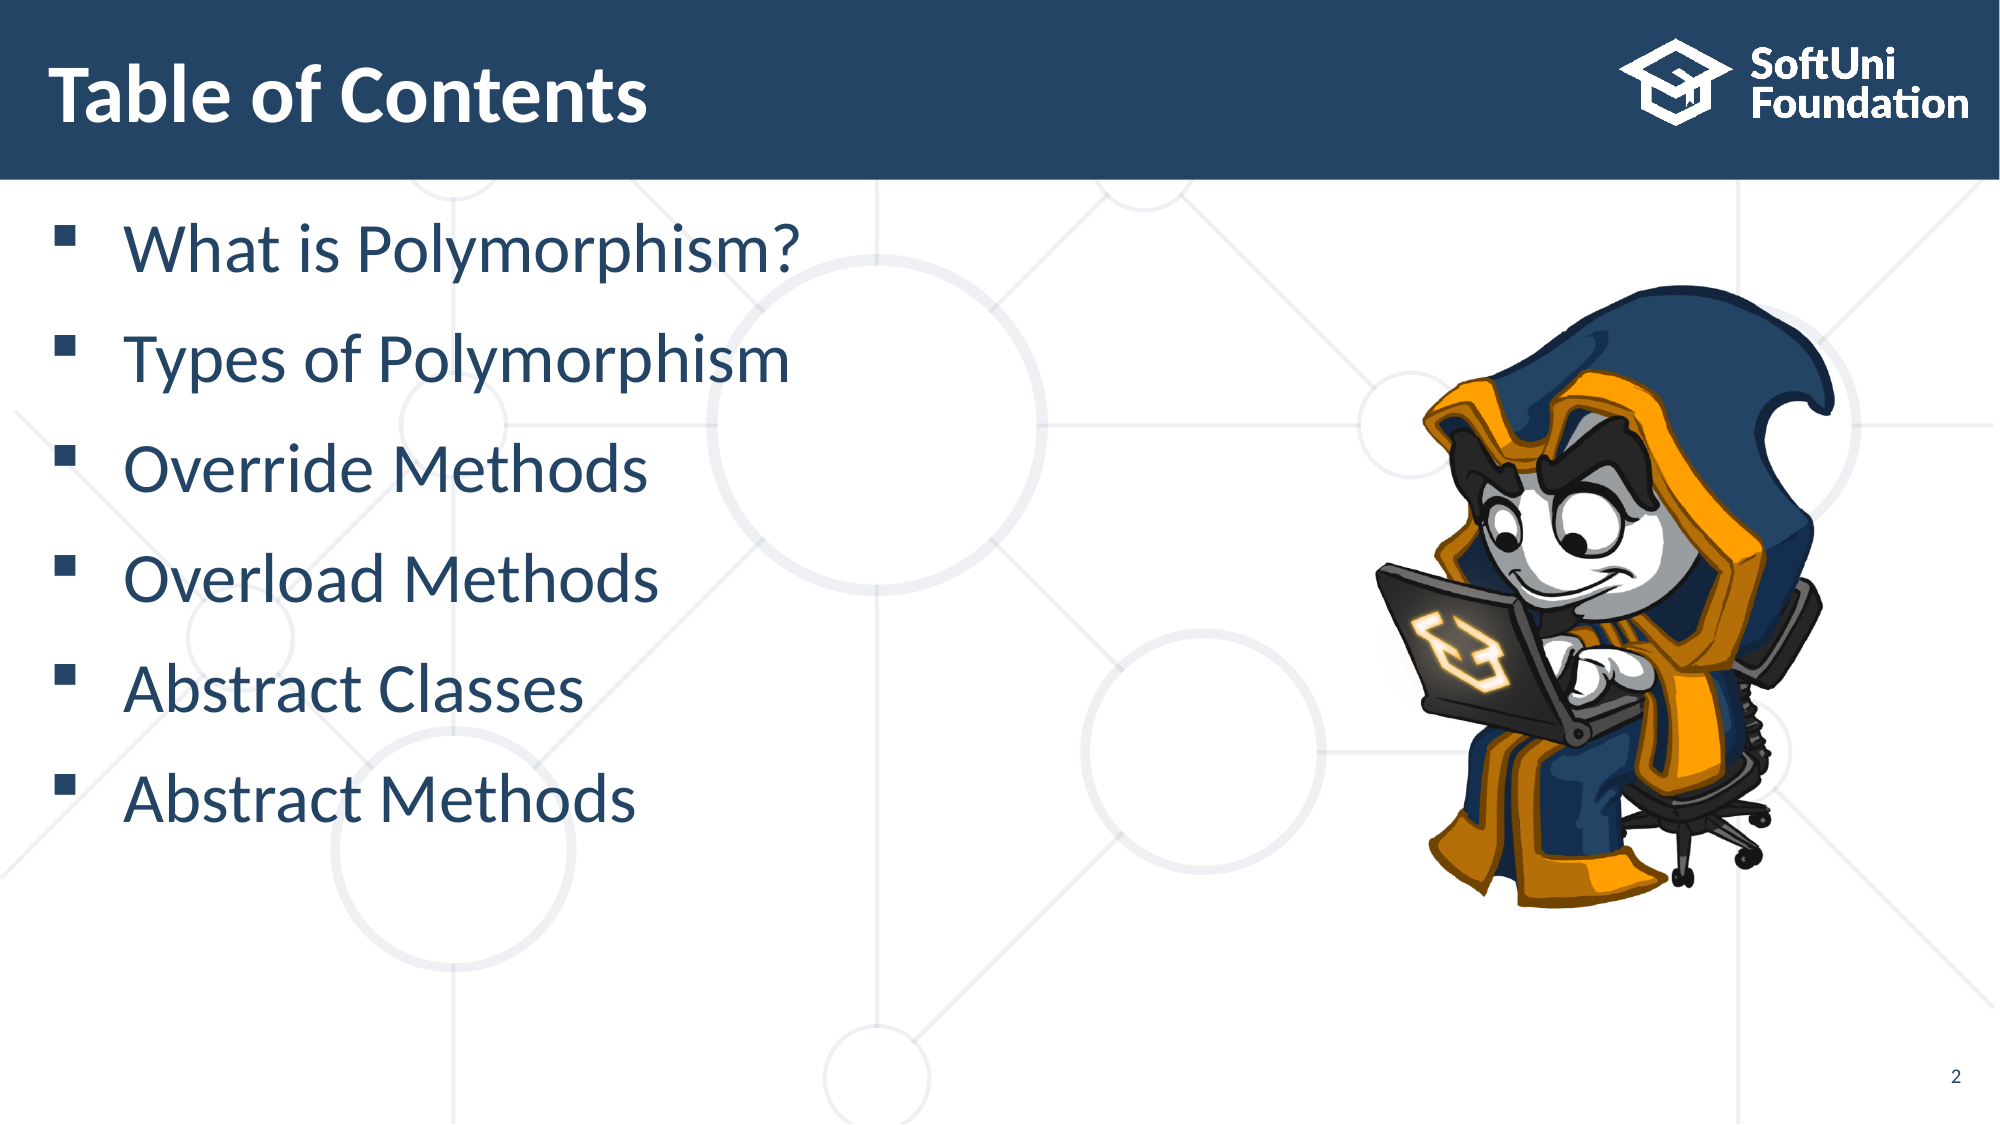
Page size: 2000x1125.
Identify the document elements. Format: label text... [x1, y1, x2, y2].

picture [1286, 224, 1874, 945]
title Table of Contents [31, 16, 1591, 162]
slide_number 2 [1896, 1049, 1968, 1101]
picture [1618, 38, 1968, 126]
list What is Polymorphism? Types of Polymorphism Override Methods Overload Methods Abstract Classes Abstract Methods [31, 196, 1970, 1050]
